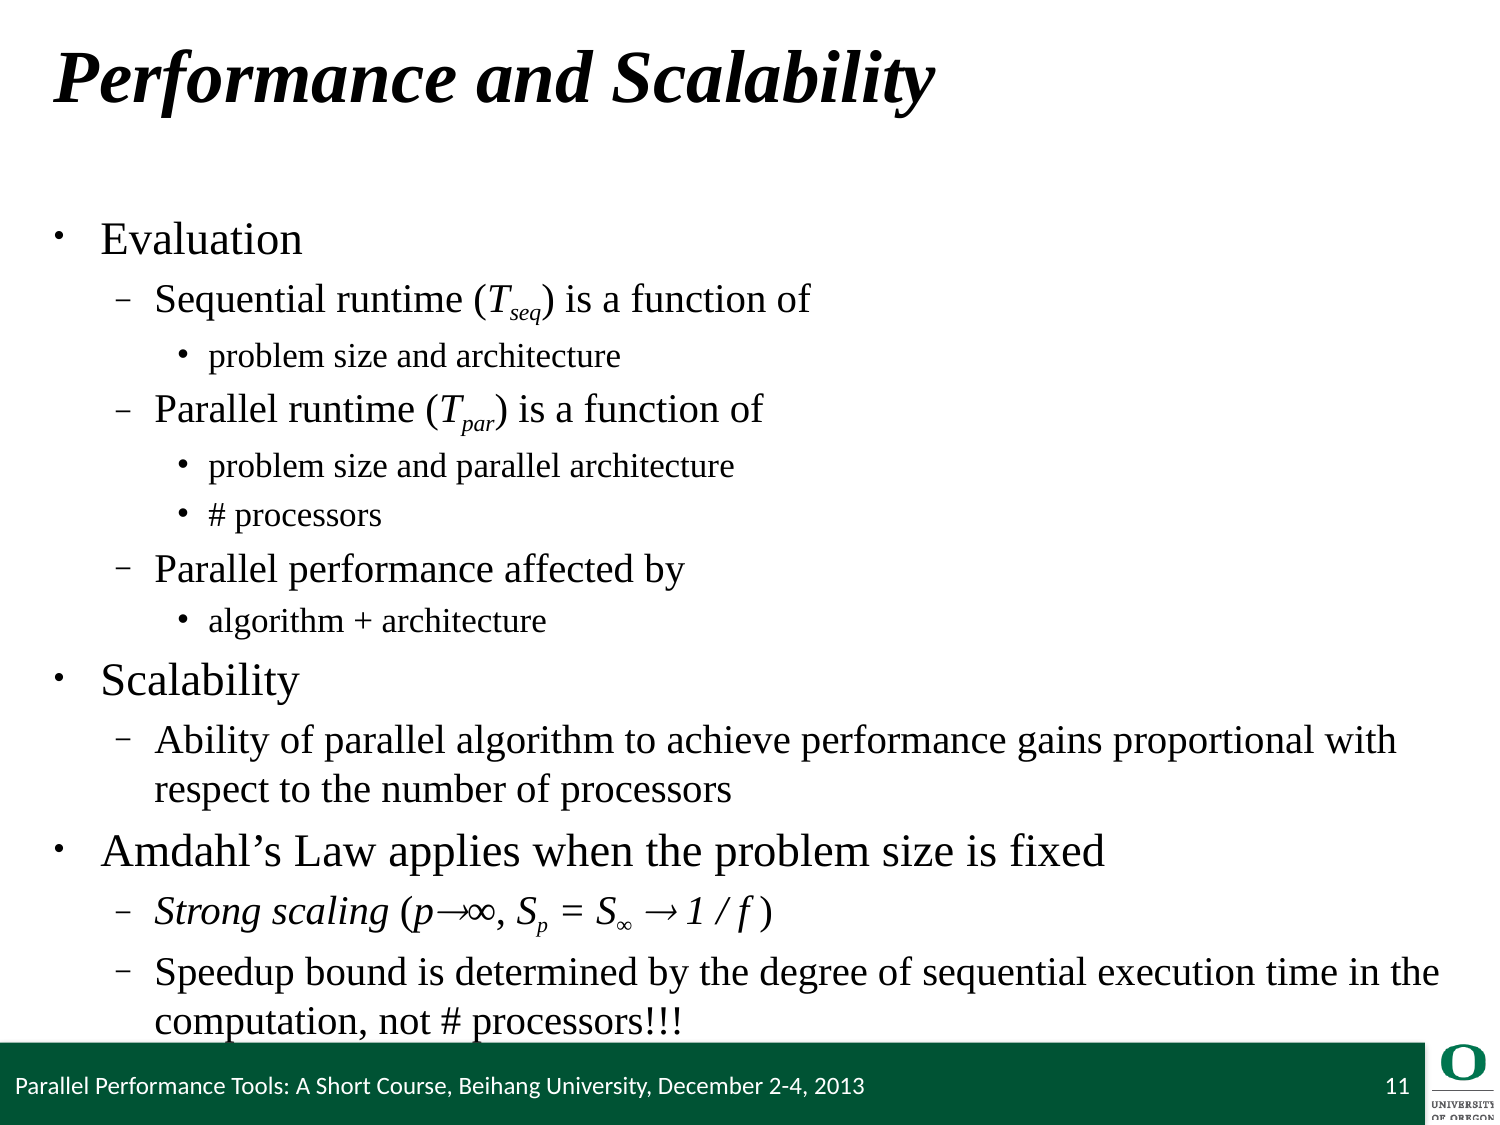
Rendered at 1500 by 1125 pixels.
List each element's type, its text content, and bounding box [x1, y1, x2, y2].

footer Parallel Performance Tools: A Short Course, Beihang University, December 2-4, 2013 [0, 1044, 988, 1125]
title Performance and Scalability [39, 0, 1500, 145]
slide_number 11 [1074, 1044, 1425, 1125]
list Evaluation Sequential runtime (Tseq) is a function of problem size and architecture Parallel runtime (Tpar) is a function of problem size and parallel architecture # processors Parallel performance affected by algorithm + architecture Scalability Ability of parallel algorithm to achieve performance gains proportional with respect to the number of processors Amdahl’s Law applies when the problem size is fixed Strong scaling (p∞, Sp = S∞  1 / f ) Speedup bound is determined by the degree of sequential execution time in the computation, not # processors!!! [39, 200, 1459, 1054]
